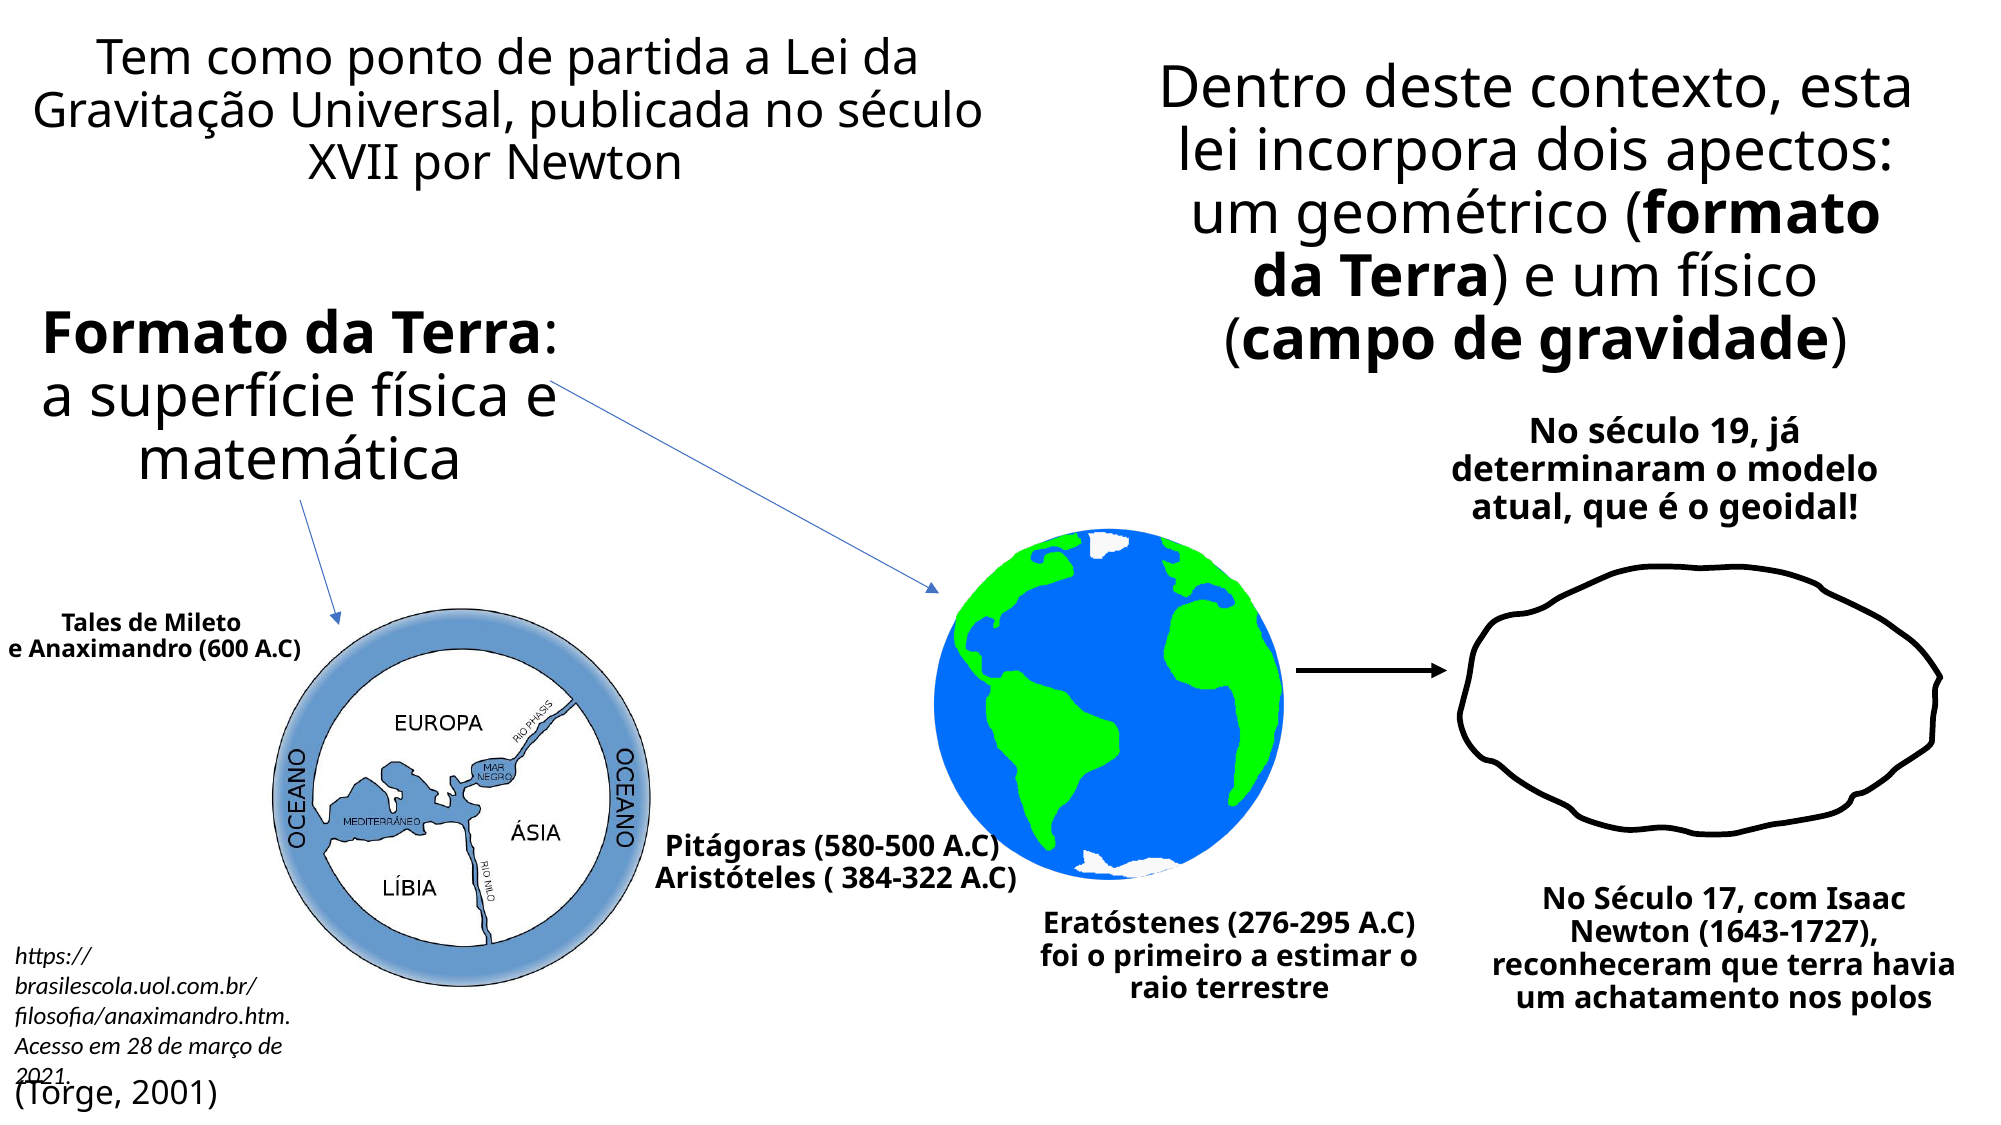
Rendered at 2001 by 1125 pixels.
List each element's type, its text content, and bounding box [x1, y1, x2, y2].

text_box No Século 17, com Isaac Newton (1643-1727), reconheceram que terra havia um achatamento nos polos [1476, 868, 1972, 1051]
text_box Eratóstenes (276-295 A.C) foi o primeiro a estimar o raio terrestre [1325, 900, 1447, 1040]
text_box [1458, 587, 1942, 836]
text_box Dentro deste contexto, esta lei incorpora dois apectos: um geométrico (formato da Terra) e um físico (campo de gravidade) [1131, 162, 1941, 380]
picture [256, 593, 670, 1007]
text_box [299, 499, 340, 626]
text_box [550, 380, 940, 594]
text_box Pitágoras (580-500 A.C) Aristóteles ( 384-322 A.C) [670, 820, 890, 941]
text_box Formato da Terra: a superfície física e matemática [26, 291, 574, 500]
text_box Tem como ponto de partida a Lei da Gravitação Universal, publicada no século XVII por Newton [1, 21, 1016, 198]
text_box https://brasilescola.uol.com.br/filosofia/anaximandro.htm. Acesso em 28 de março de 2021. [0, 932, 352, 1097]
text_box (Torge, 2001) [0, 1097, 339, 1119]
text_box Tales de Mileto e Anaximandro (600 A.C) [0, 593, 256, 697]
picture [890, 424, 1325, 1040]
text_box No século 19, já determinaram o modelo atual, que é o geoidal! [1417, 403, 1913, 587]
